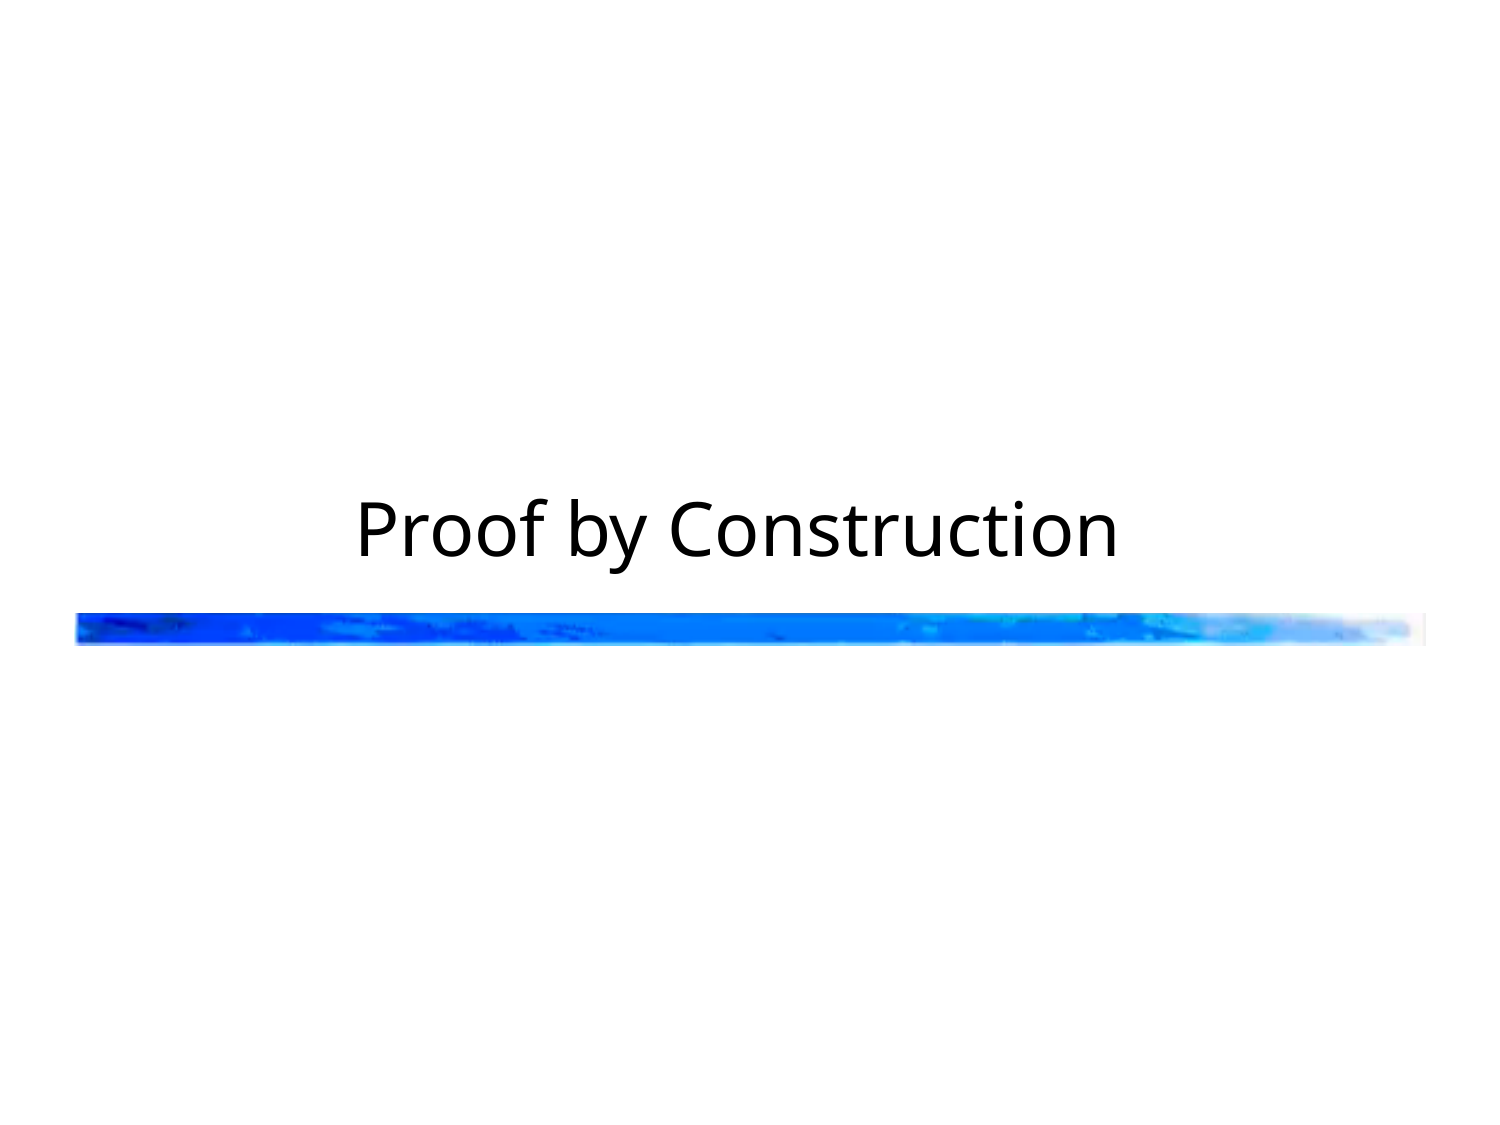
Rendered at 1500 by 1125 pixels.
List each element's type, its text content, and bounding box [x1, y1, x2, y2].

picture [74, 613, 1426, 646]
title Proof by Construction [100, 467, 1376, 597]
